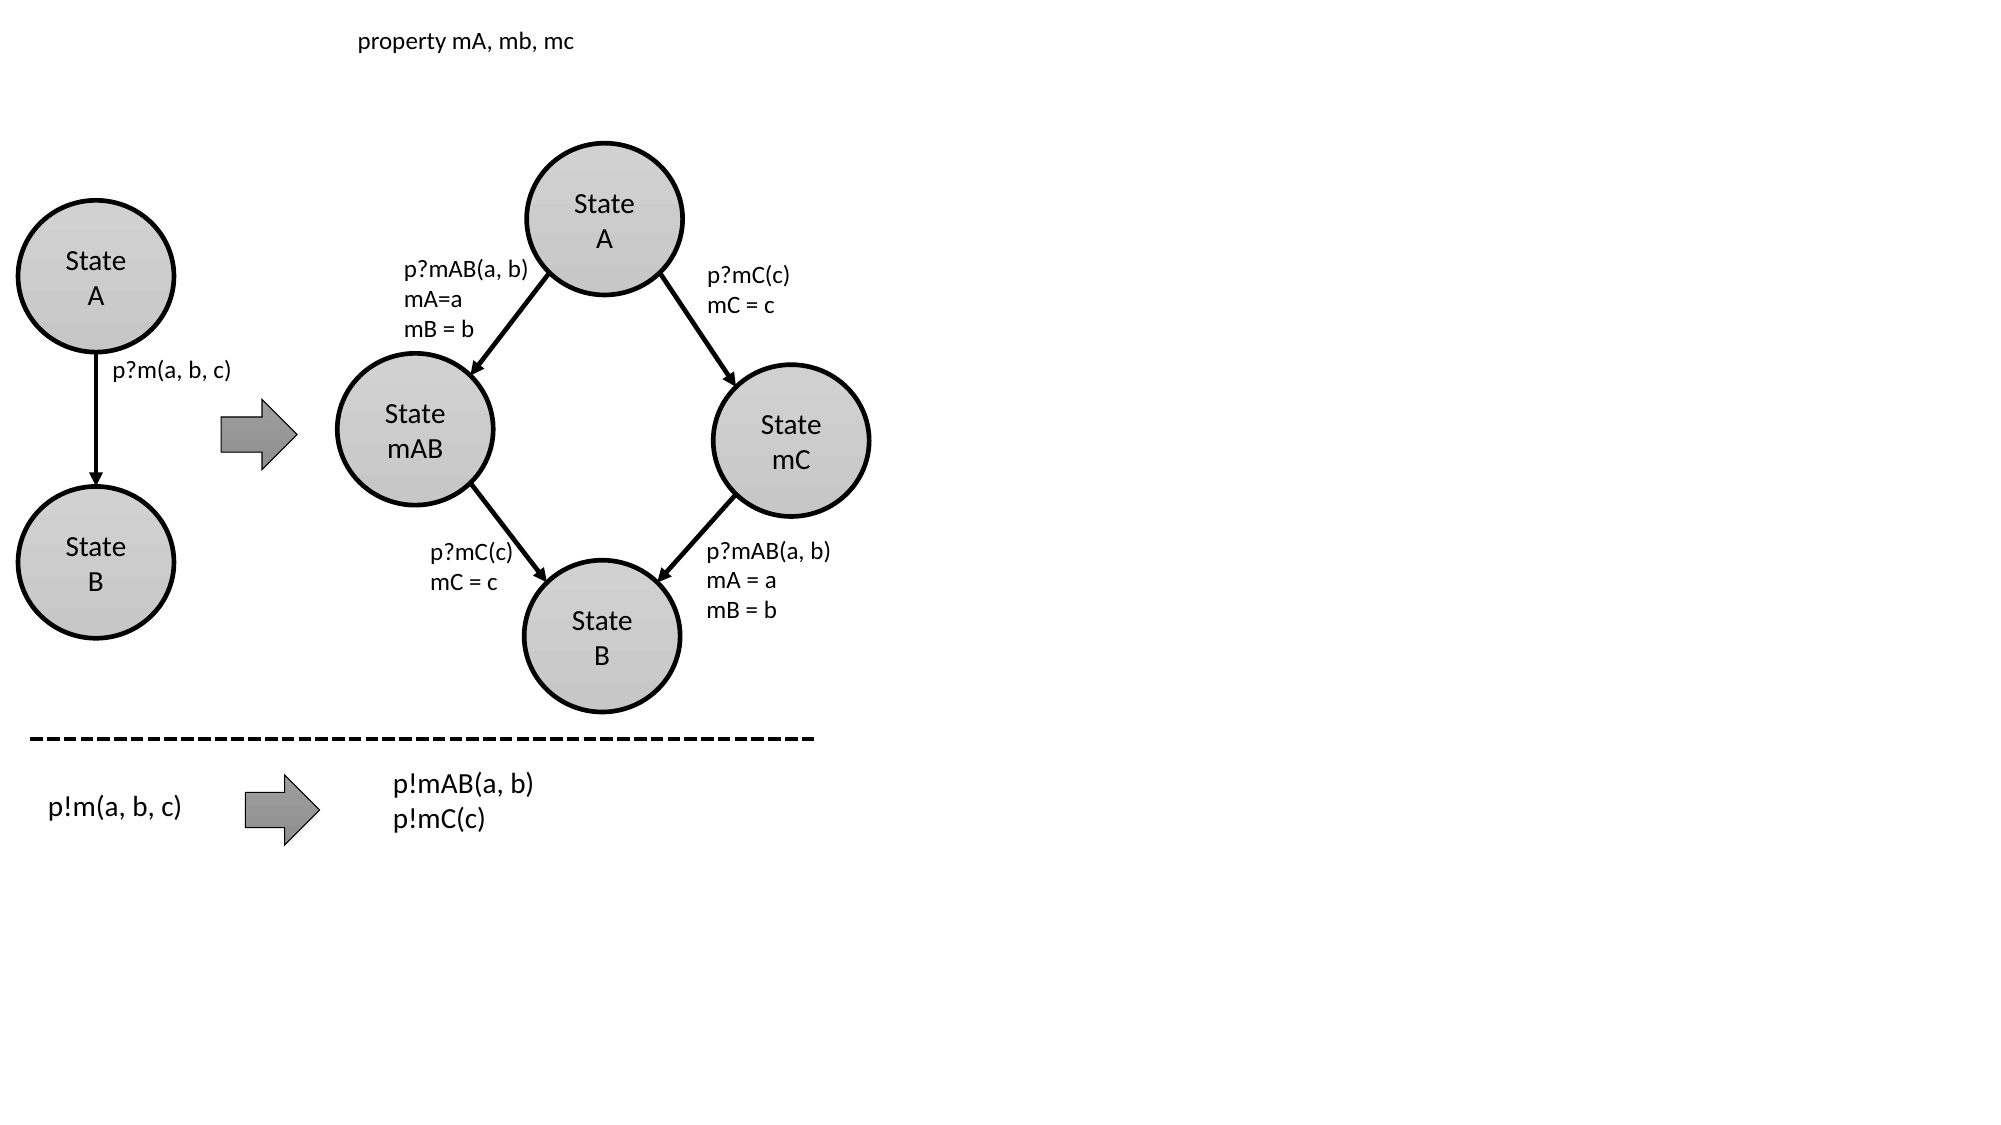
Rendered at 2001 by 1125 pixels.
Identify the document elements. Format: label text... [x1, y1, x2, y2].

text_box p?m(a, b, c) [97, 346, 247, 391]
text_box State A [526, 142, 684, 296]
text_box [657, 494, 736, 583]
text_box State A [17, 199, 175, 353]
text_box [244, 773, 321, 847]
text_box p?mAB(a, b) mA=a mB = b [388, 244, 544, 350]
text_box property mA, mb, mc [342, 17, 590, 62]
text_box p!m(a, b, c) [33, 780, 198, 830]
text_box State mAB [336, 352, 494, 506]
text_box p?mC(c) mC = c [415, 528, 529, 604]
text_box p?mC(c) mC = c [692, 251, 806, 326]
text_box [659, 272, 736, 387]
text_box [470, 482, 547, 583]
text_box State B [523, 559, 681, 713]
text_box p?mAB(a, b) mA = a mB = b [691, 526, 847, 632]
text_box State B [17, 485, 175, 639]
text_box [220, 398, 298, 471]
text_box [470, 272, 550, 376]
text_box State mC [712, 364, 870, 518]
text_box p!mAB(a, b) p!mC(c) [378, 757, 550, 842]
